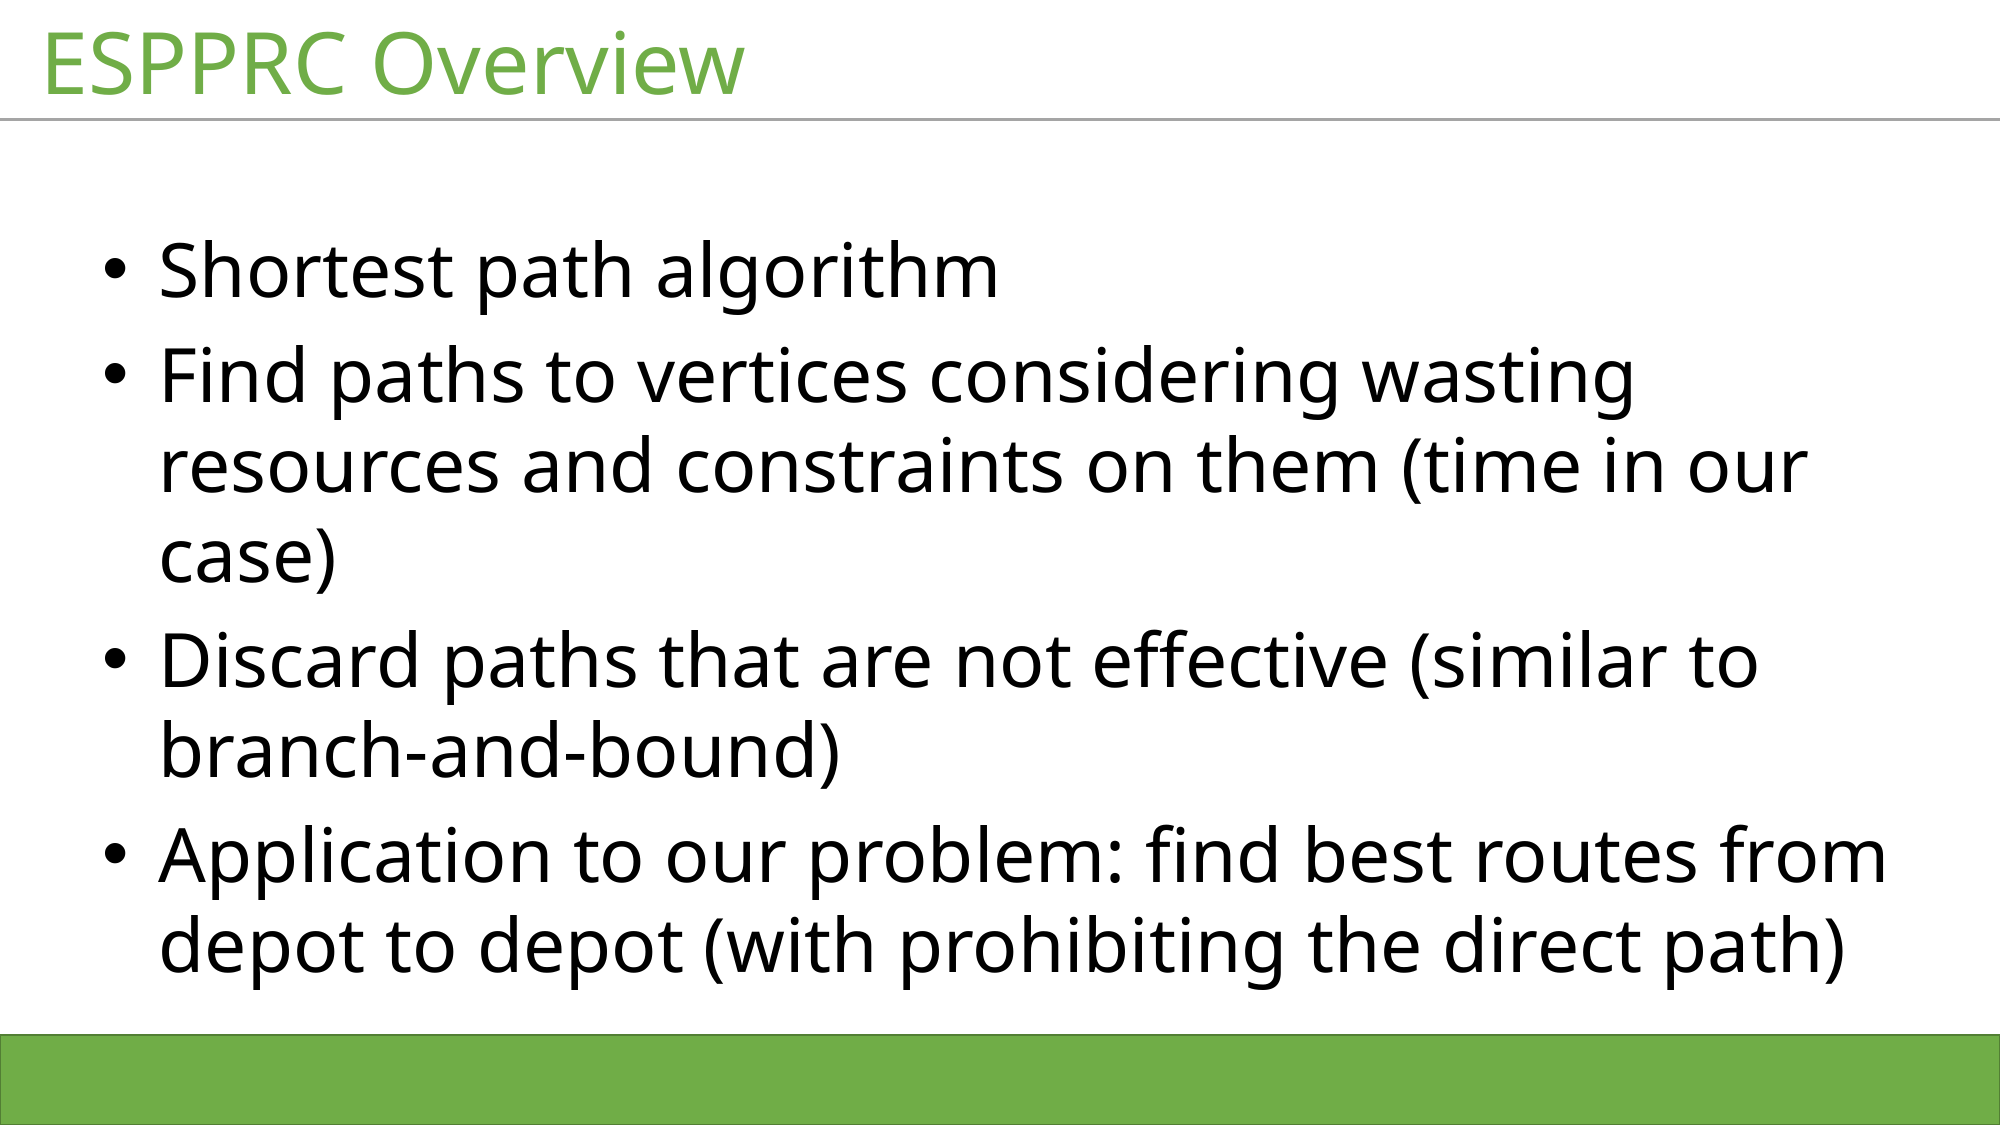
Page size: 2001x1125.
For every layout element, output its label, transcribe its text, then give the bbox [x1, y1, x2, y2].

list Shortest path algorithm Find paths to vertices considering wasting resources and constraints on them (time in our case) Discard paths that are not effective (similar to branch-and-bound) Application to our problem: find best routes from depot to depot (with prohibiting the direct path) [87, 214, 1975, 1034]
text_box [0, 1034, 2000, 1125]
title ESPPRC Overview [25, 0, 1975, 118]
